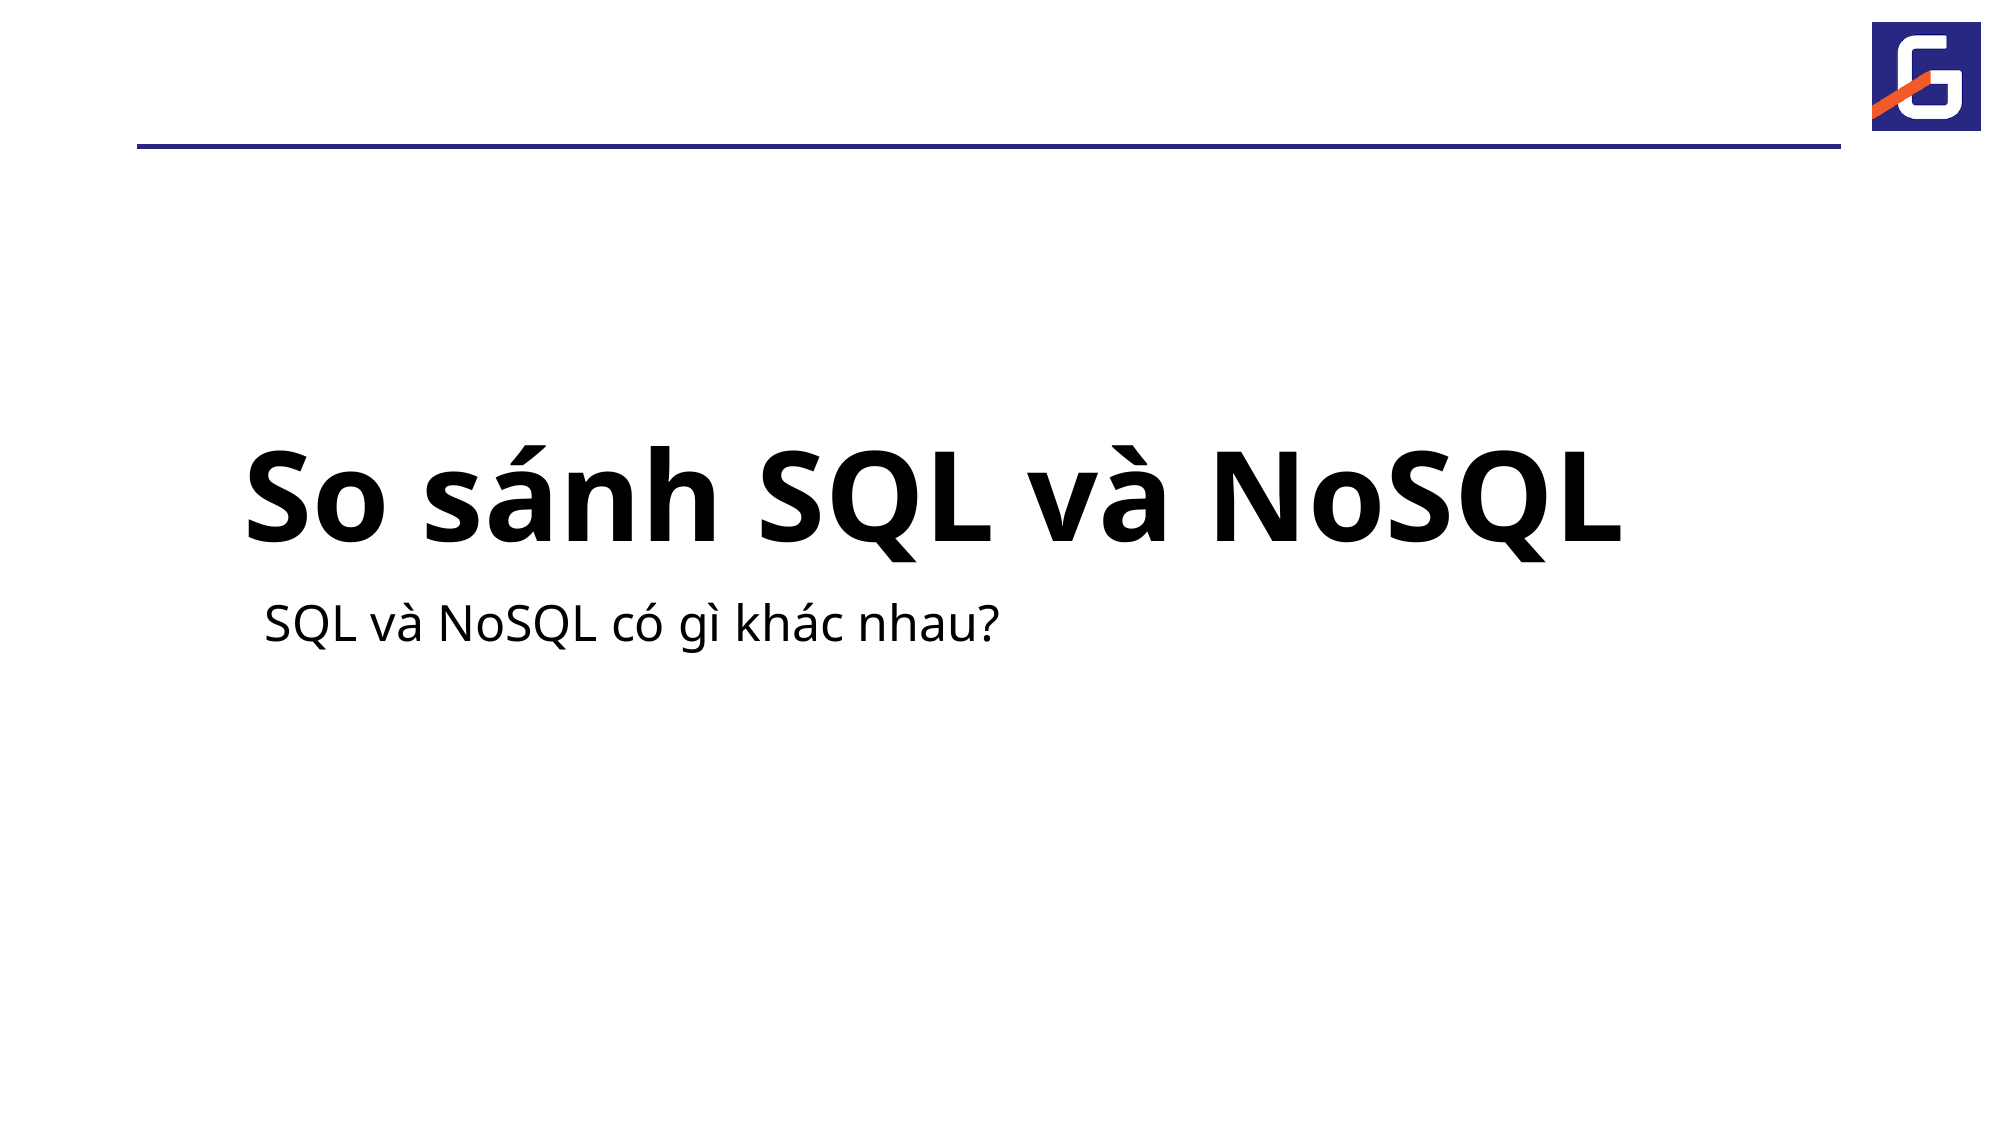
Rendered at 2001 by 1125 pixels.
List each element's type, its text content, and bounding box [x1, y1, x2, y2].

title So sánh SQL và NoSQL [119, 184, 1750, 576]
picture [1872, 22, 1981, 131]
subtitle SQL và NoSQL có gì khác nhau? [249, 590, 1750, 863]
